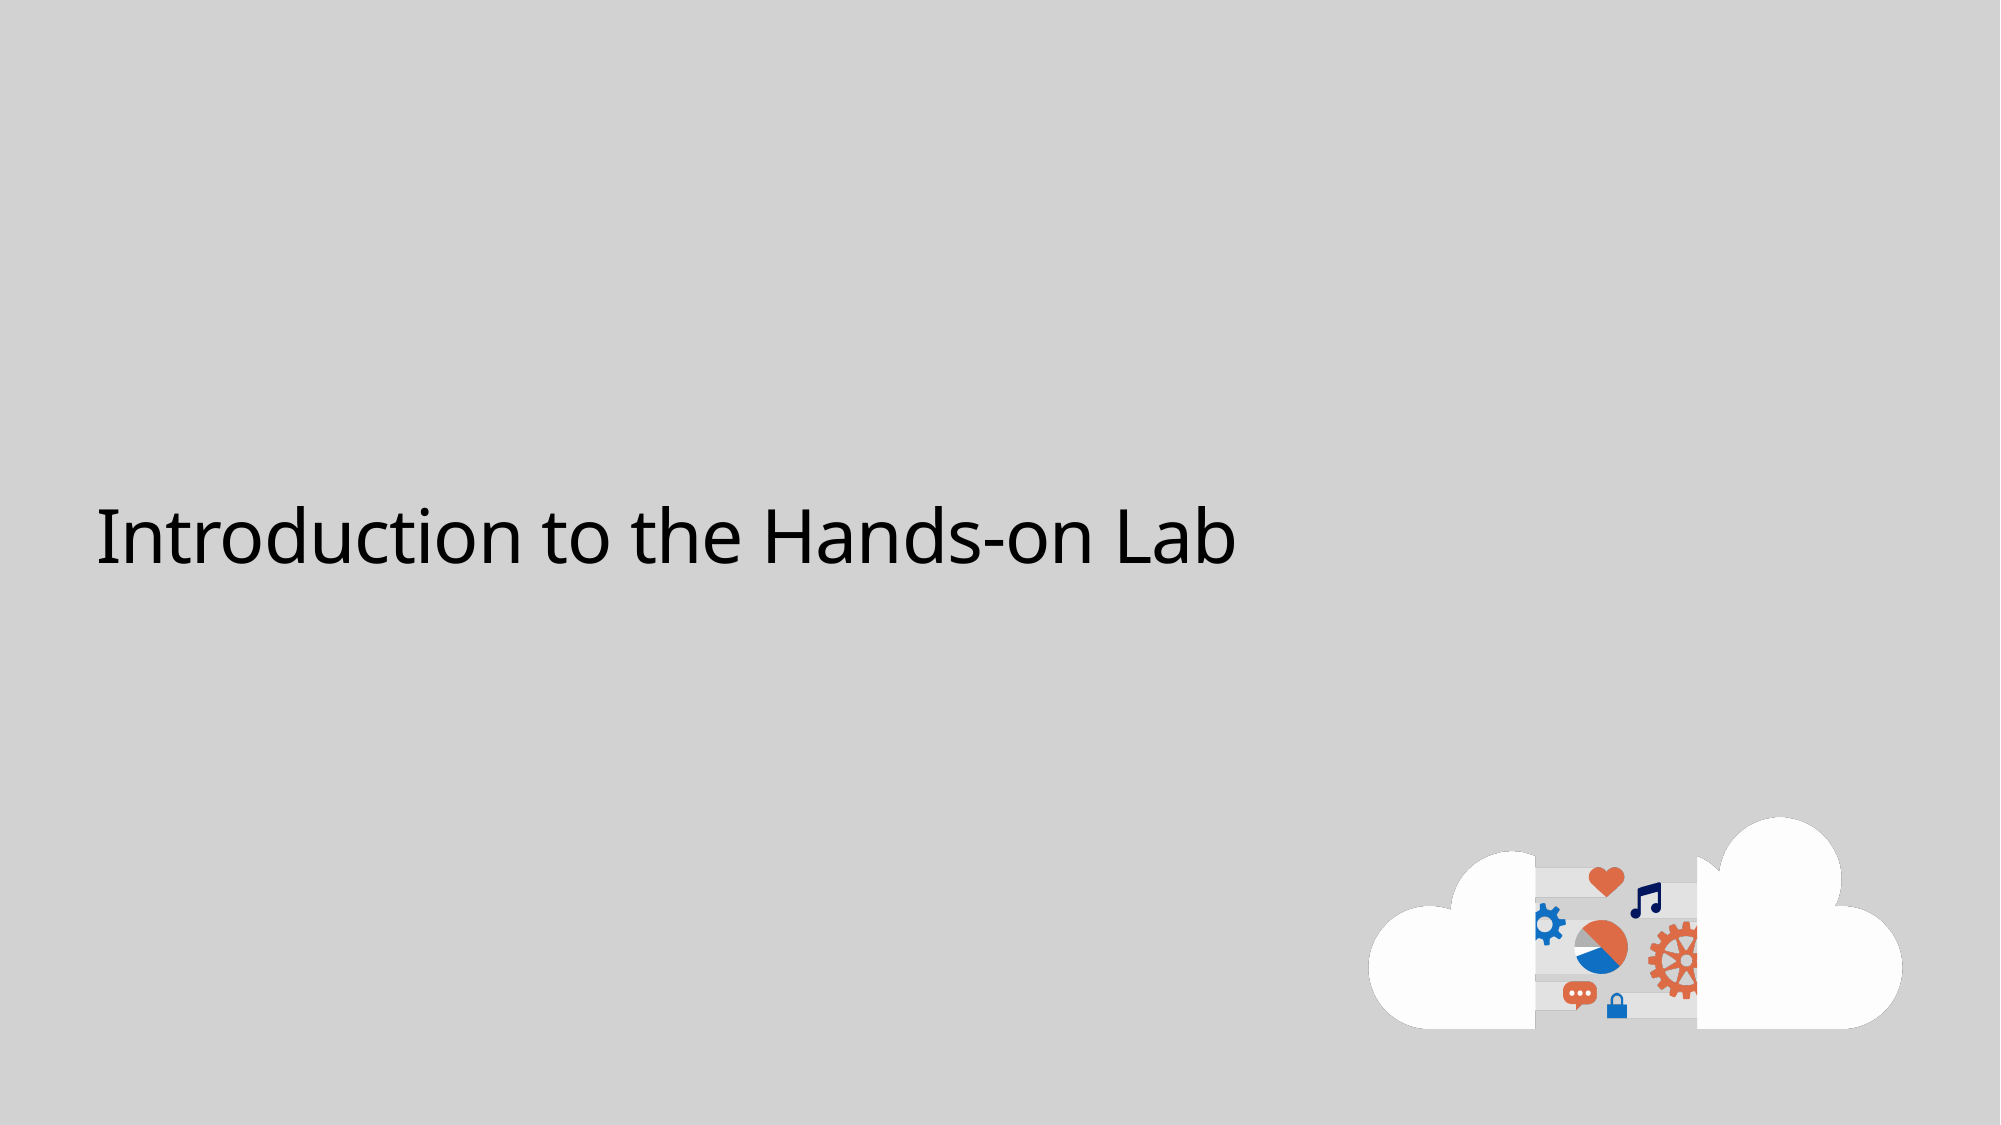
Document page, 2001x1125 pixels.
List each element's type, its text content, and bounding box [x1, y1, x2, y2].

title Introduction to the Hands-on Lab [96, 498, 1596, 580]
picture [1367, 817, 1903, 1029]
